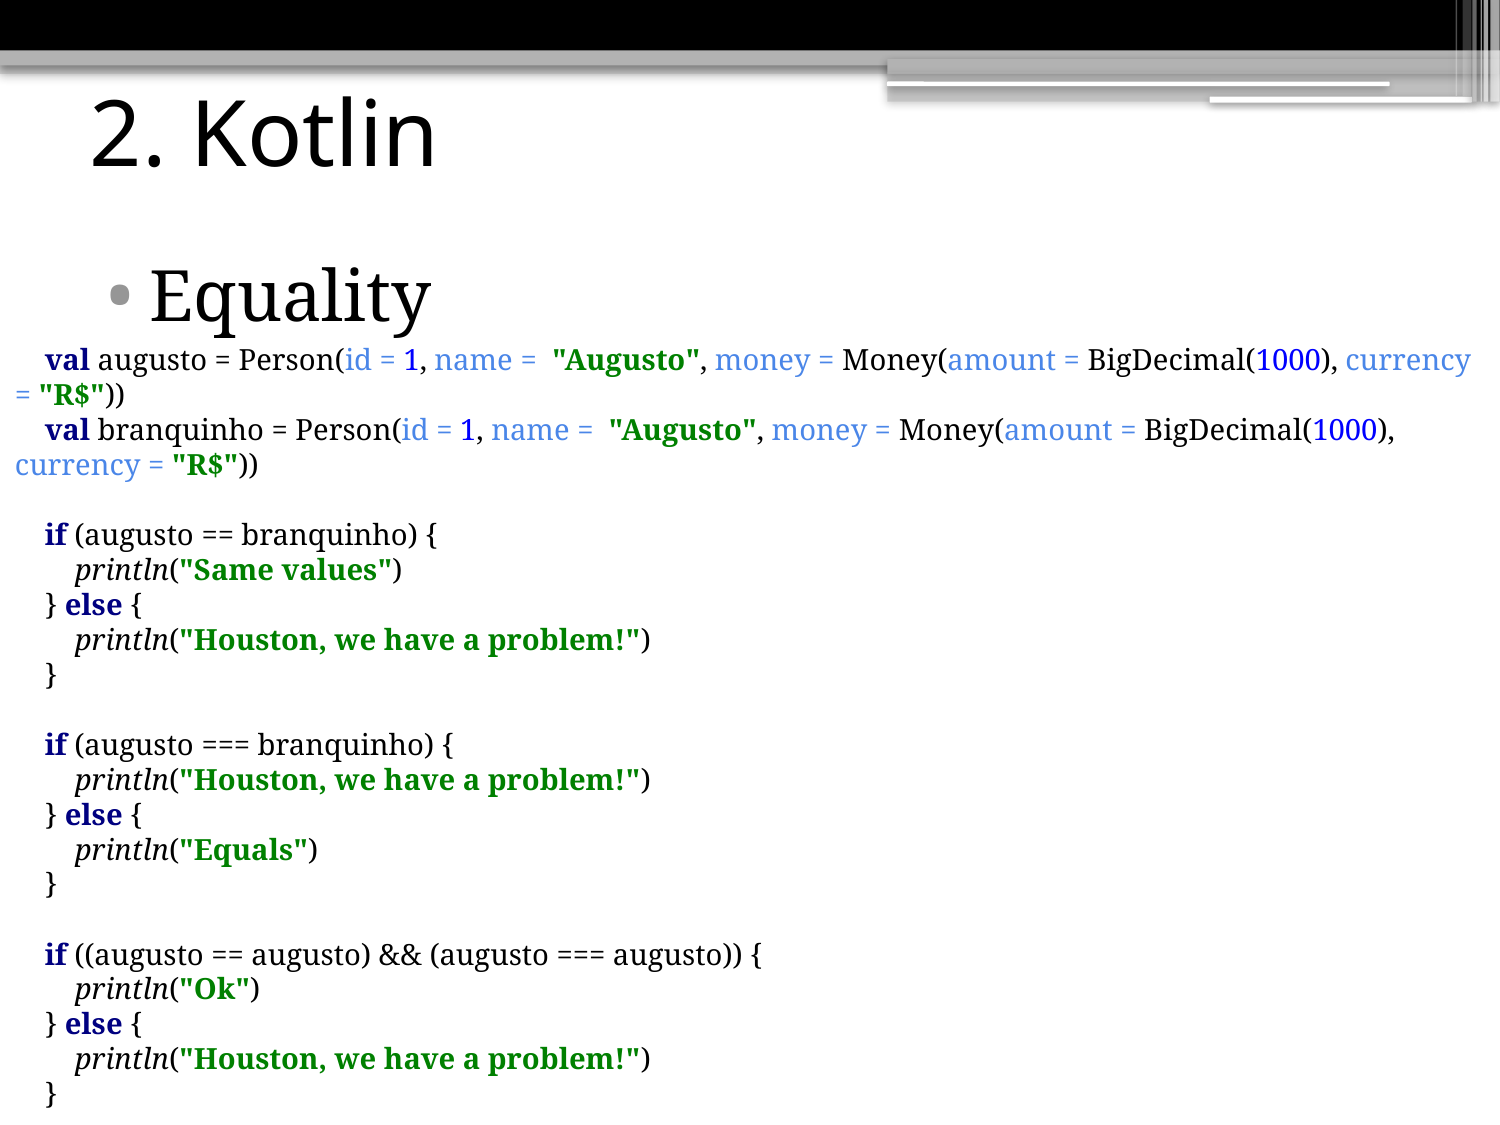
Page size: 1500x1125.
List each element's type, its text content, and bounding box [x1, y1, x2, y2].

text_box val augusto = Person(id = 1, name = "Augusto", money = Money(amount = BigDecimal(1000), currency = "R$")) val branquinho = Person(id = 1, name = "Augusto", money = Money(amount = BigDecimal(1000), currency = "R$")) if (augusto == branquinho) { println("Same values") } else { println("Houston, we have a problem!") } if (augusto === branquinho) { println("Houston, we have a problem!") } else { println("Equals") } if ((augusto == augusto) && (augusto === augusto)) { println("Ok") } else { println("Houston, we have a problem!") } [0, 334, 1500, 1118]
title 2. Kotlin [75, 42, 1425, 218]
list Equality [75, 243, 1471, 334]
